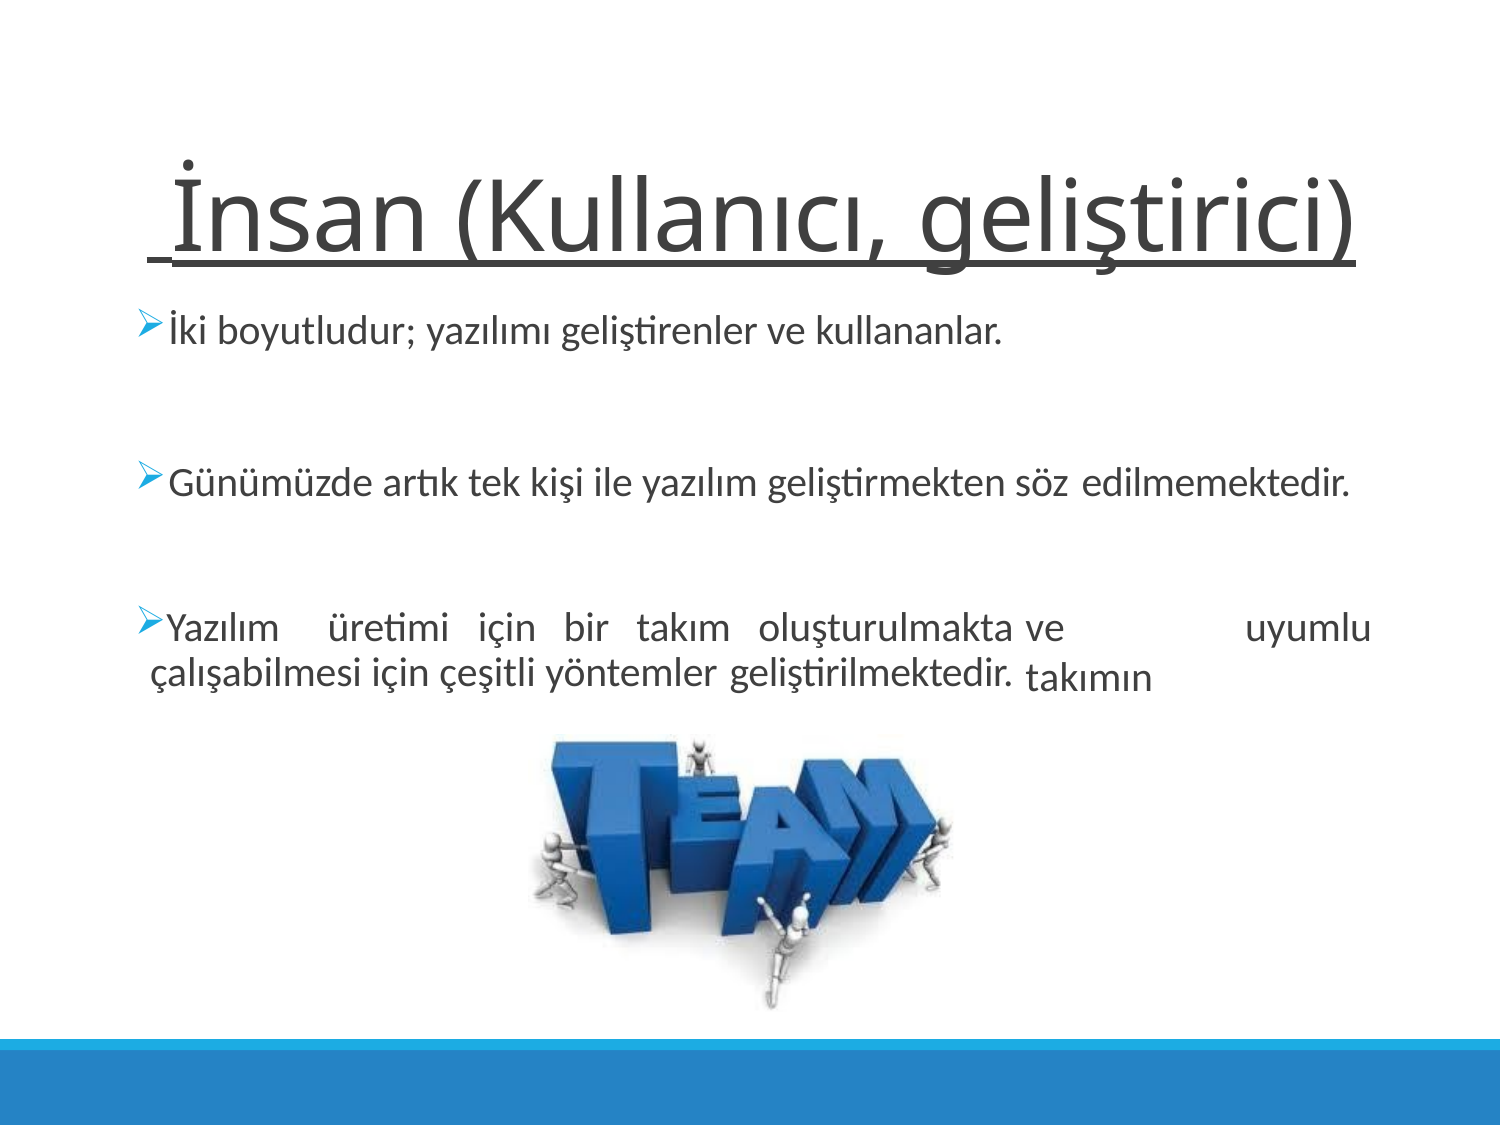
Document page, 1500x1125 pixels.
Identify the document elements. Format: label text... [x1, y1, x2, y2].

text_box İki boyutludur; yazılımı geliştirenler ve kullananlar. Günümüzde artık tek kişi ile yazılım geliştirmekten söz edilmemektedir. [132, 300, 1366, 506]
text_box [528, 734, 955, 1012]
text_box Yazılım üretimi için bir takım oluşturulmakta çalışabilmesi için çeşitli yöntemler geliştirilmektedir. [132, 597, 1027, 696]
text_box ve takımın [1023, 597, 1221, 700]
text_box uyumlu [1242, 597, 1375, 650]
title İnsan (Kullanıcı, geliştirici) [124, 149, 1375, 392]
